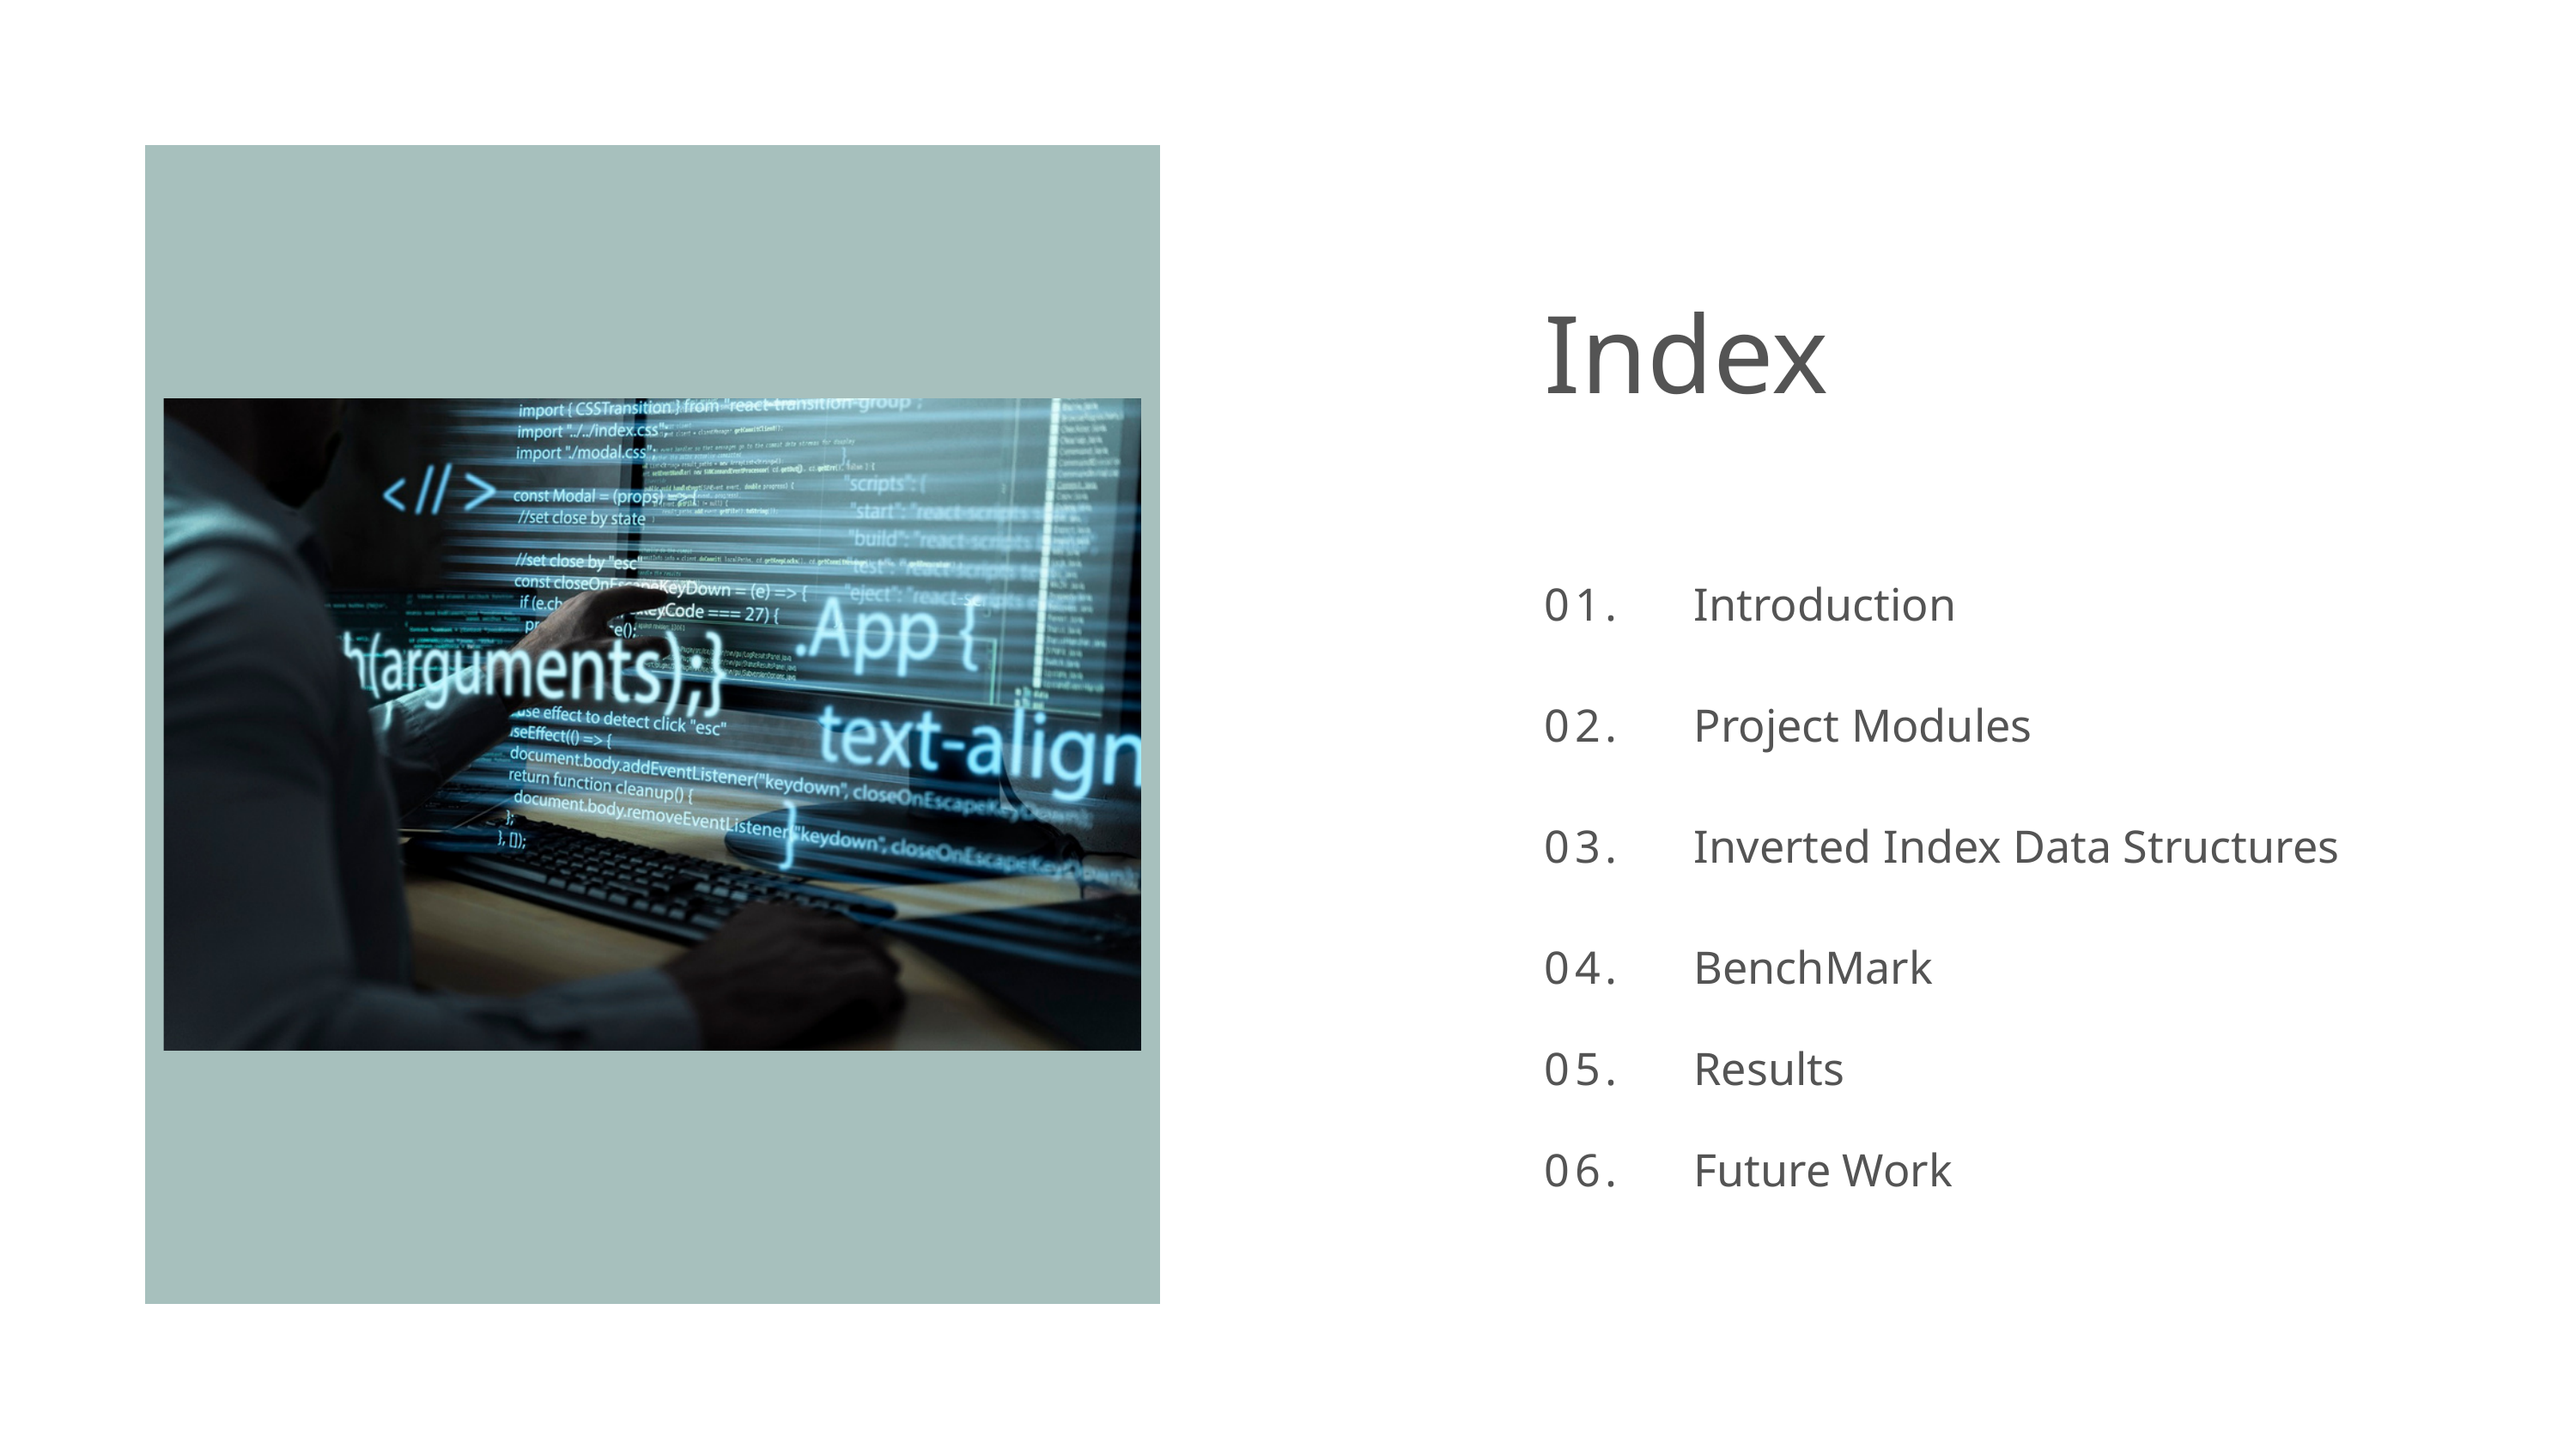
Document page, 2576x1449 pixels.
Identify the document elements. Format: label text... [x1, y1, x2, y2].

table_cell 02. [1545, 664, 1694, 785]
table_cell 05. [1545, 1027, 1694, 1108]
table_cell Project Modules [1694, 664, 2431, 785]
table_cell 06. [1545, 1108, 1694, 1229]
table_header Introduction [1694, 543, 2431, 664]
text_box Index [1544, 309, 2432, 416]
table_cell BenchMark [1694, 906, 2431, 1027]
table_cell 03. [1545, 785, 1694, 906]
table_cell Inverted Index Data Structures [1694, 785, 2431, 906]
table_cell Results [1694, 1027, 2431, 1108]
table_header 01. [1545, 543, 1694, 664]
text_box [144, 144, 1161, 1304]
table_cell Future Work [1694, 1108, 2431, 1229]
table_cell 04. [1545, 906, 1694, 1027]
